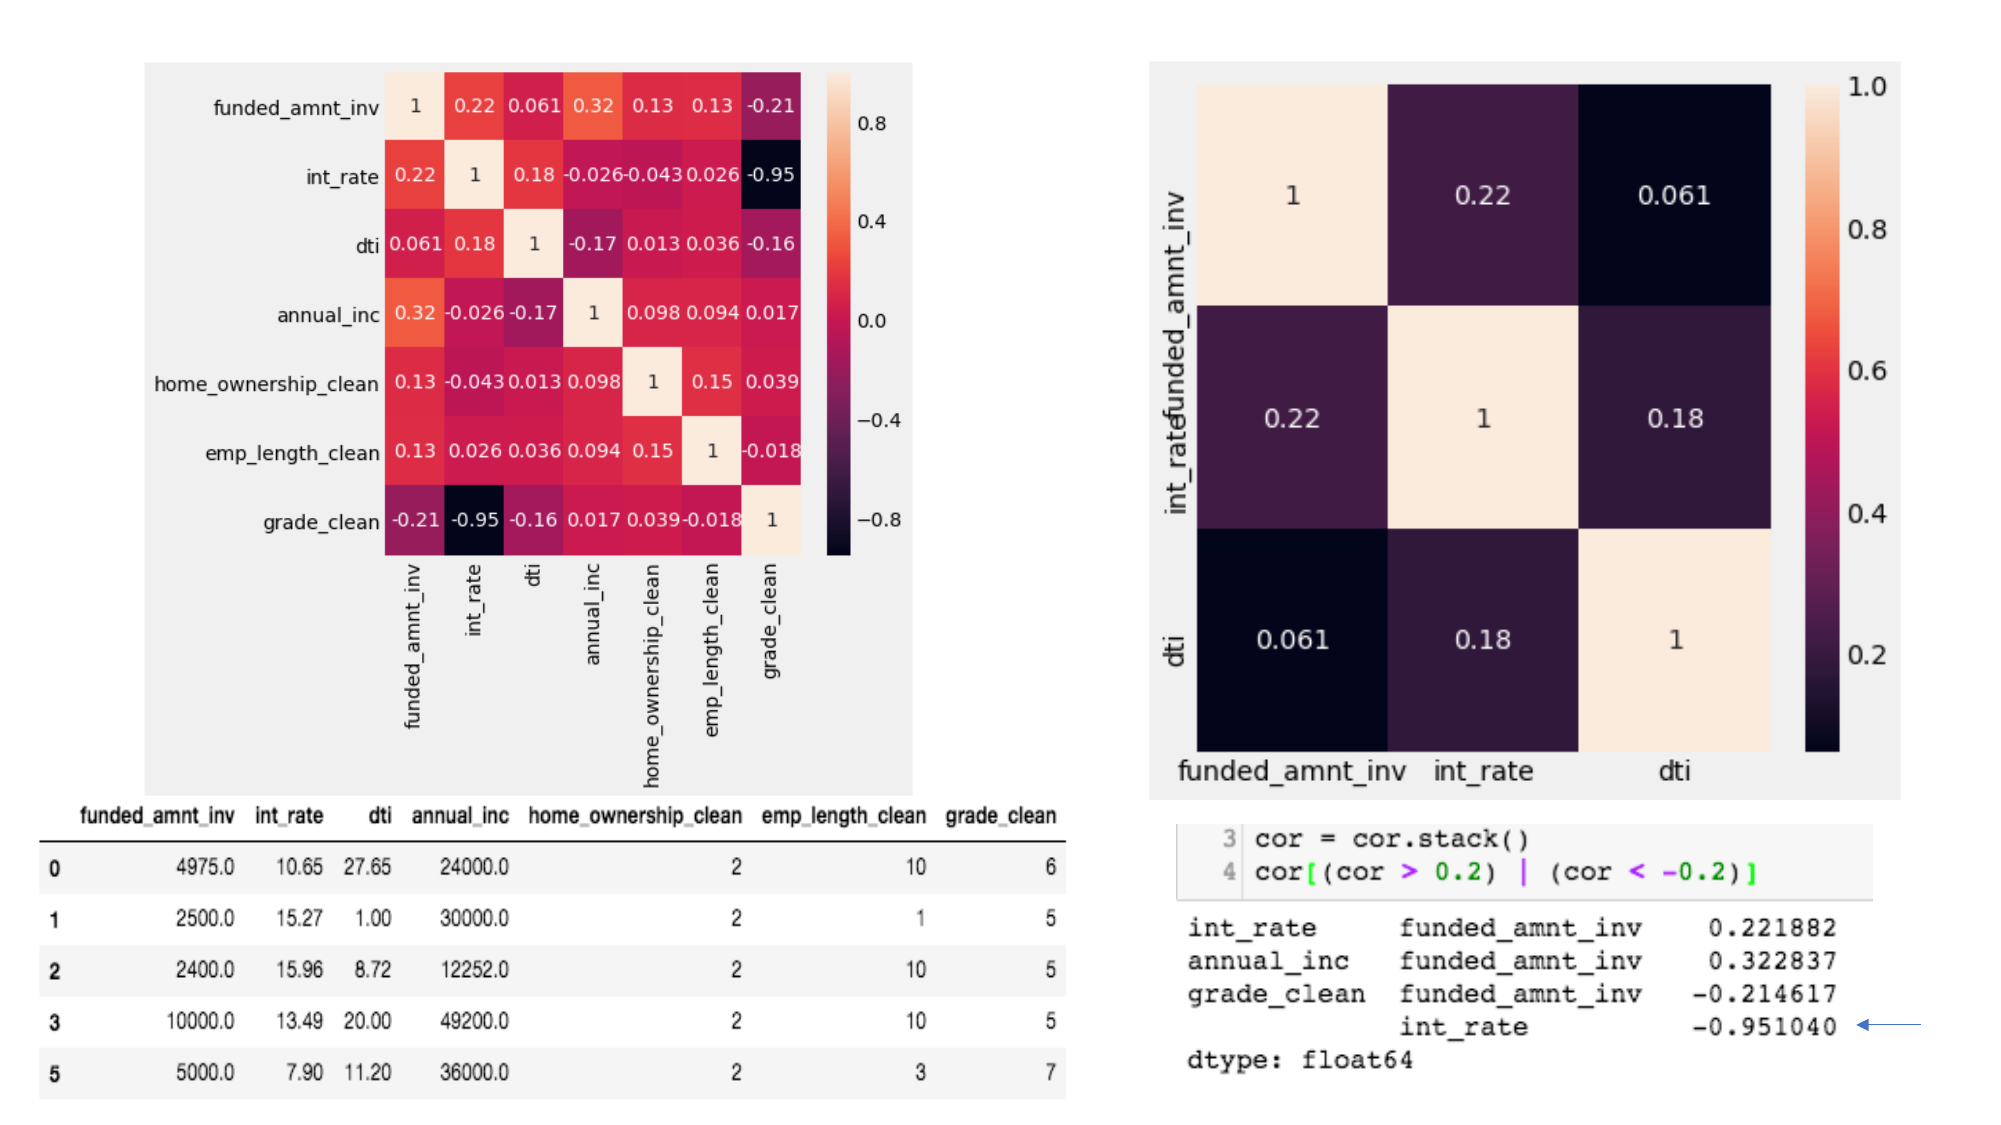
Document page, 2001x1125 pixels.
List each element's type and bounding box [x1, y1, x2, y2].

picture [1176, 824, 1873, 1088]
picture [27, 60, 1079, 1113]
picture [1146, 60, 1903, 800]
